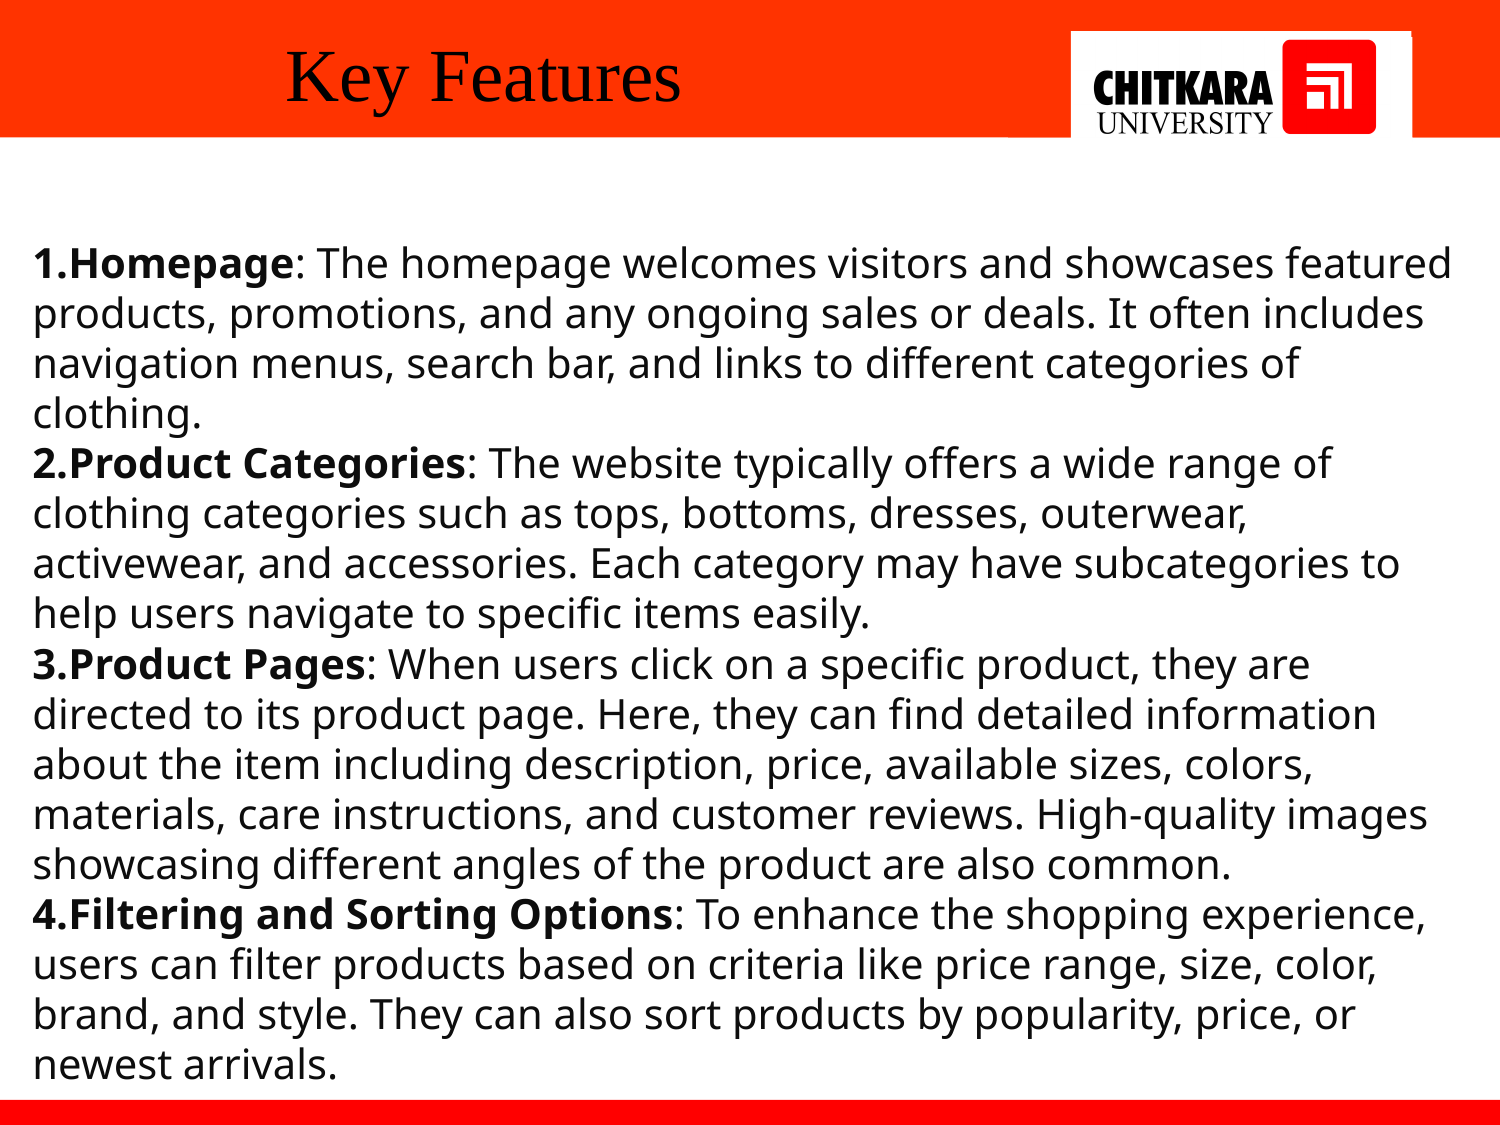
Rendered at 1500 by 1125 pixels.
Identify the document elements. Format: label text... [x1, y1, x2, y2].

picture [1074, 37, 1391, 138]
text_box Homepage: The homepage welcomes visitors and showcases featured products, promotions, and any ongoing sales or deals. It often includes navigation menus, search bar, and links to different categories of clothing. Product Categories: The website typically offers a wide range of clothing categories such as tops, bottoms, dresses, outerwear, activewear, and accessories. Each category may have subcategories to help users navigate to specific items easily. Product Pages: When users click on a specific product, they are directed to its product page. Here, they can find detailed information about the item including description, price, available sizes, colors, materials, care instructions, and customer reviews. High-quality images showcasing different angles of the product are also common. Filtering and Sorting Options: To enhance the shopping experience, users can filter products based on criteria like price range, size, color, brand, and style. They can also sort products by popularity, price, or newest arrivals. [17, 179, 1471, 1125]
text_box Key Features [41, 19, 928, 124]
